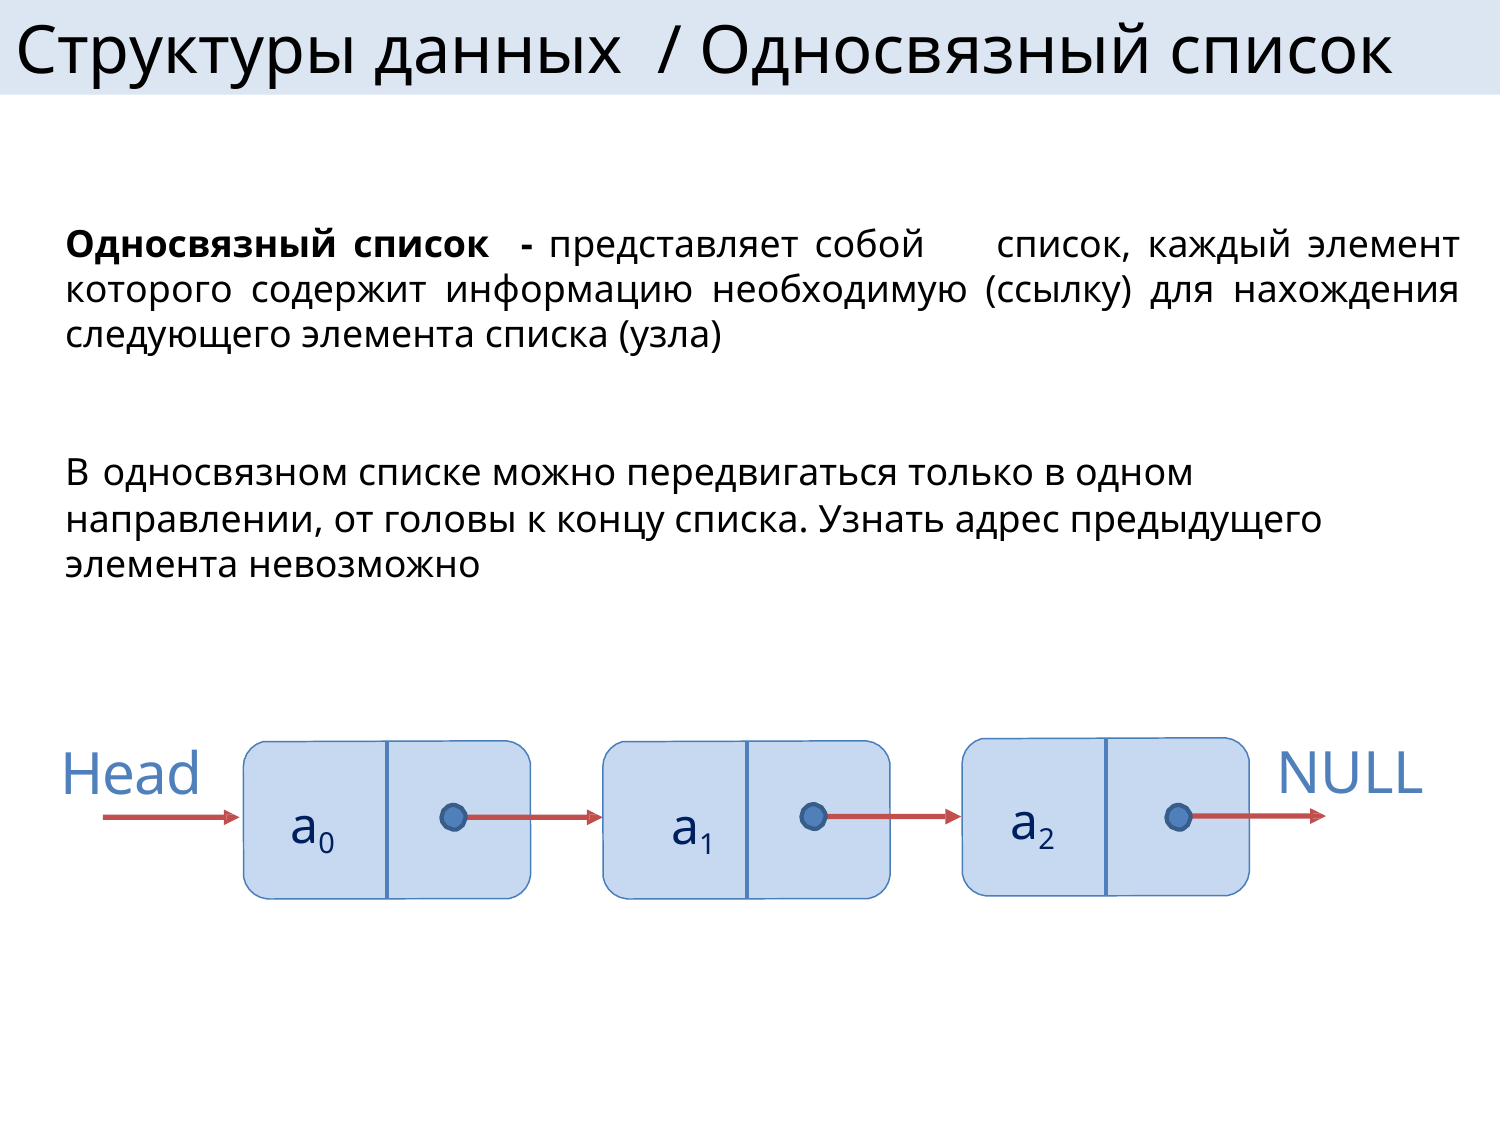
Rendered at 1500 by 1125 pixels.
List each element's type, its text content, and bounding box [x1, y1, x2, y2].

text_box [1191, 808, 1326, 824]
text_box [243, 741, 387, 899]
text_box [1166, 804, 1191, 830]
text_box [466, 809, 603, 826]
title Структуры данных / Односвязный список [0, 0, 1500, 95]
text_box [1106, 737, 1250, 896]
text_box [747, 740, 891, 899]
text_box a2 [1008, 789, 1071, 855]
text_box [602, 741, 746, 899]
text_box a0 [288, 793, 352, 859]
text_box [825, 808, 962, 825]
text_box a1 [669, 794, 730, 860]
text_box [801, 804, 826, 829]
list Односвязный список - представляет собой список, каждый элемент которого содержит информацию необходимую (ссылку) для нахождения следующего элемента списка (узла) В односвязном списке можно передвигаться только в одном направлении, от головы к концу списка. Узнать адрес предыдущего элемента невозможно [50, 212, 1475, 1043]
text_box [388, 740, 531, 899]
text_box [962, 738, 1105, 896]
text_box [102, 809, 240, 826]
text_box Head [58, 736, 210, 807]
text_box [441, 804, 466, 830]
text_box NULL [1274, 735, 1425, 806]
